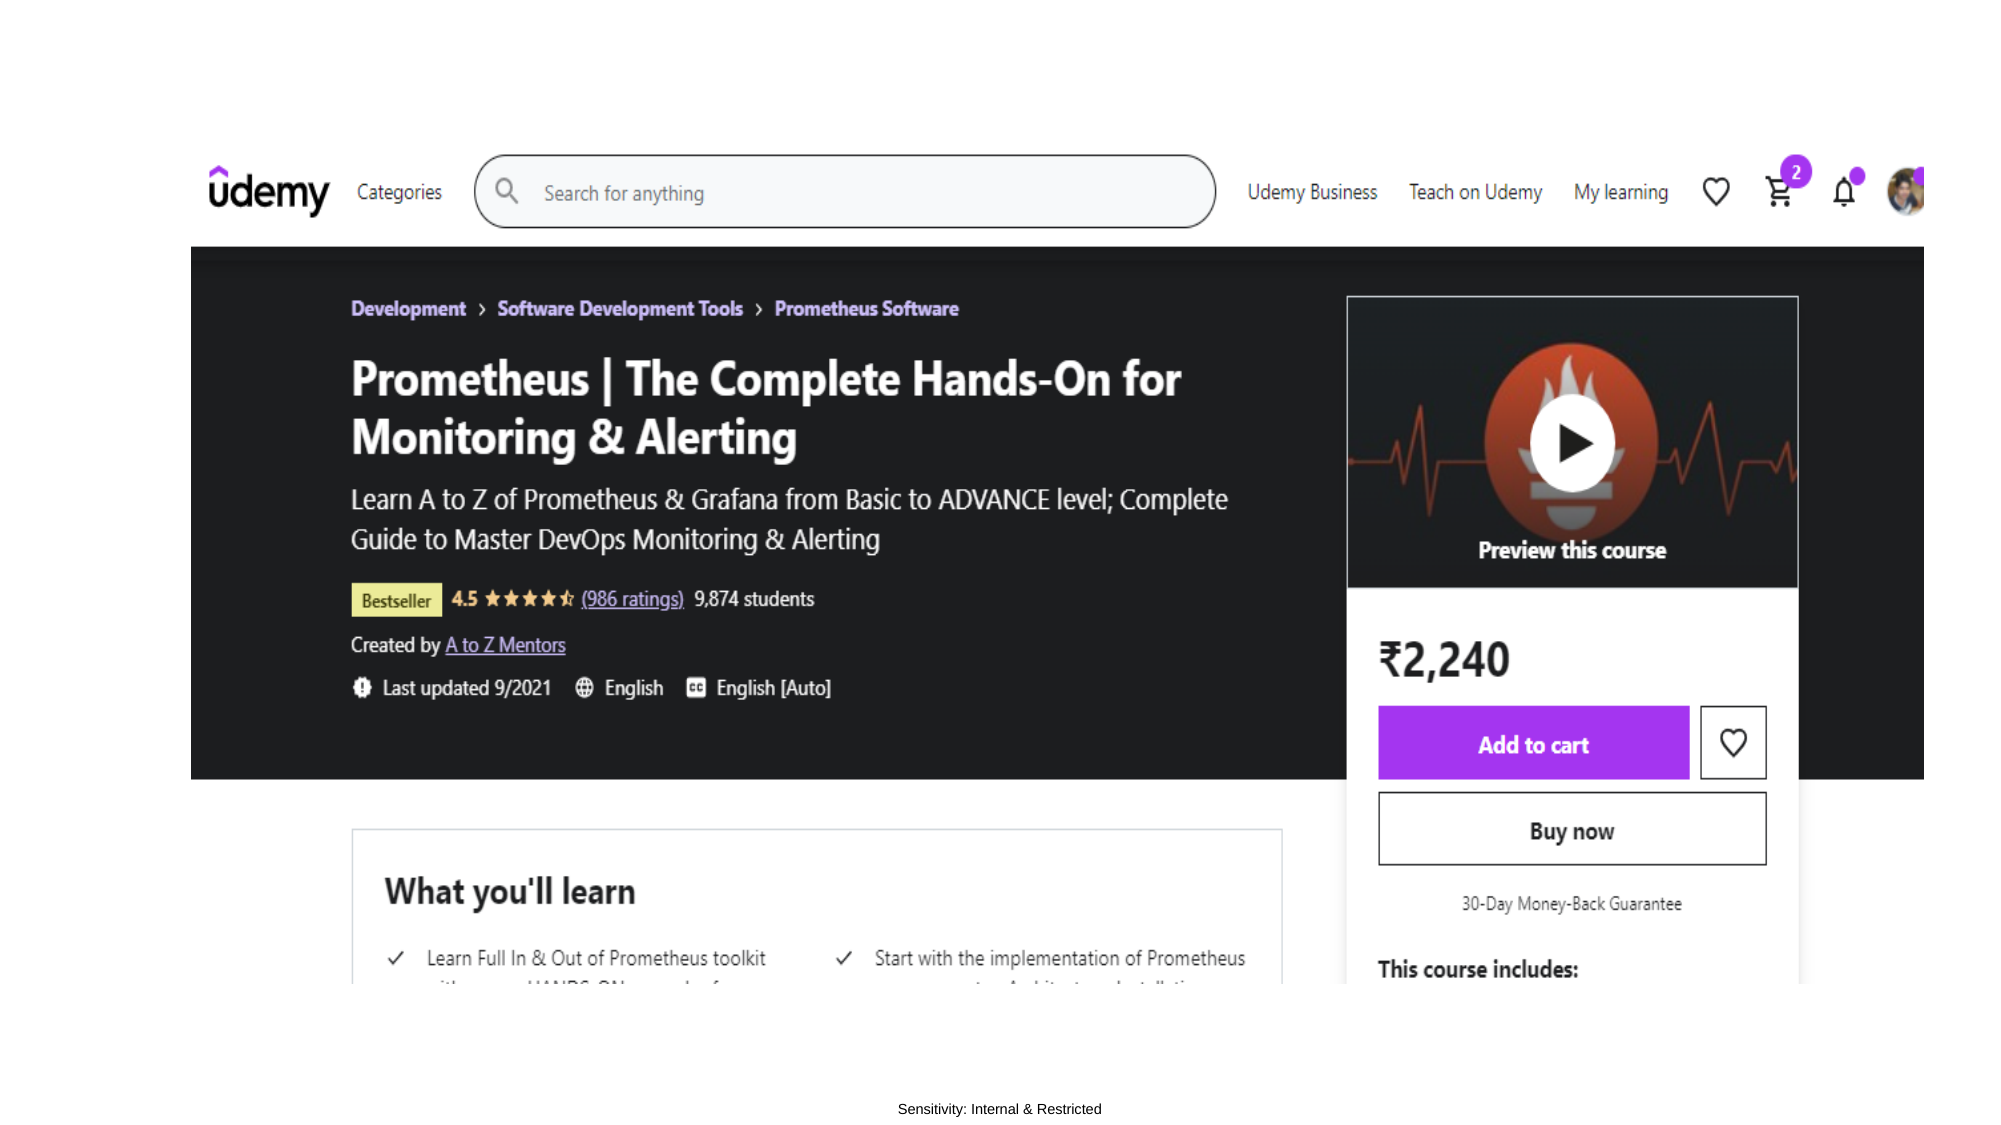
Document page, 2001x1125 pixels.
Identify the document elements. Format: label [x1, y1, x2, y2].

picture [191, 141, 1924, 984]
